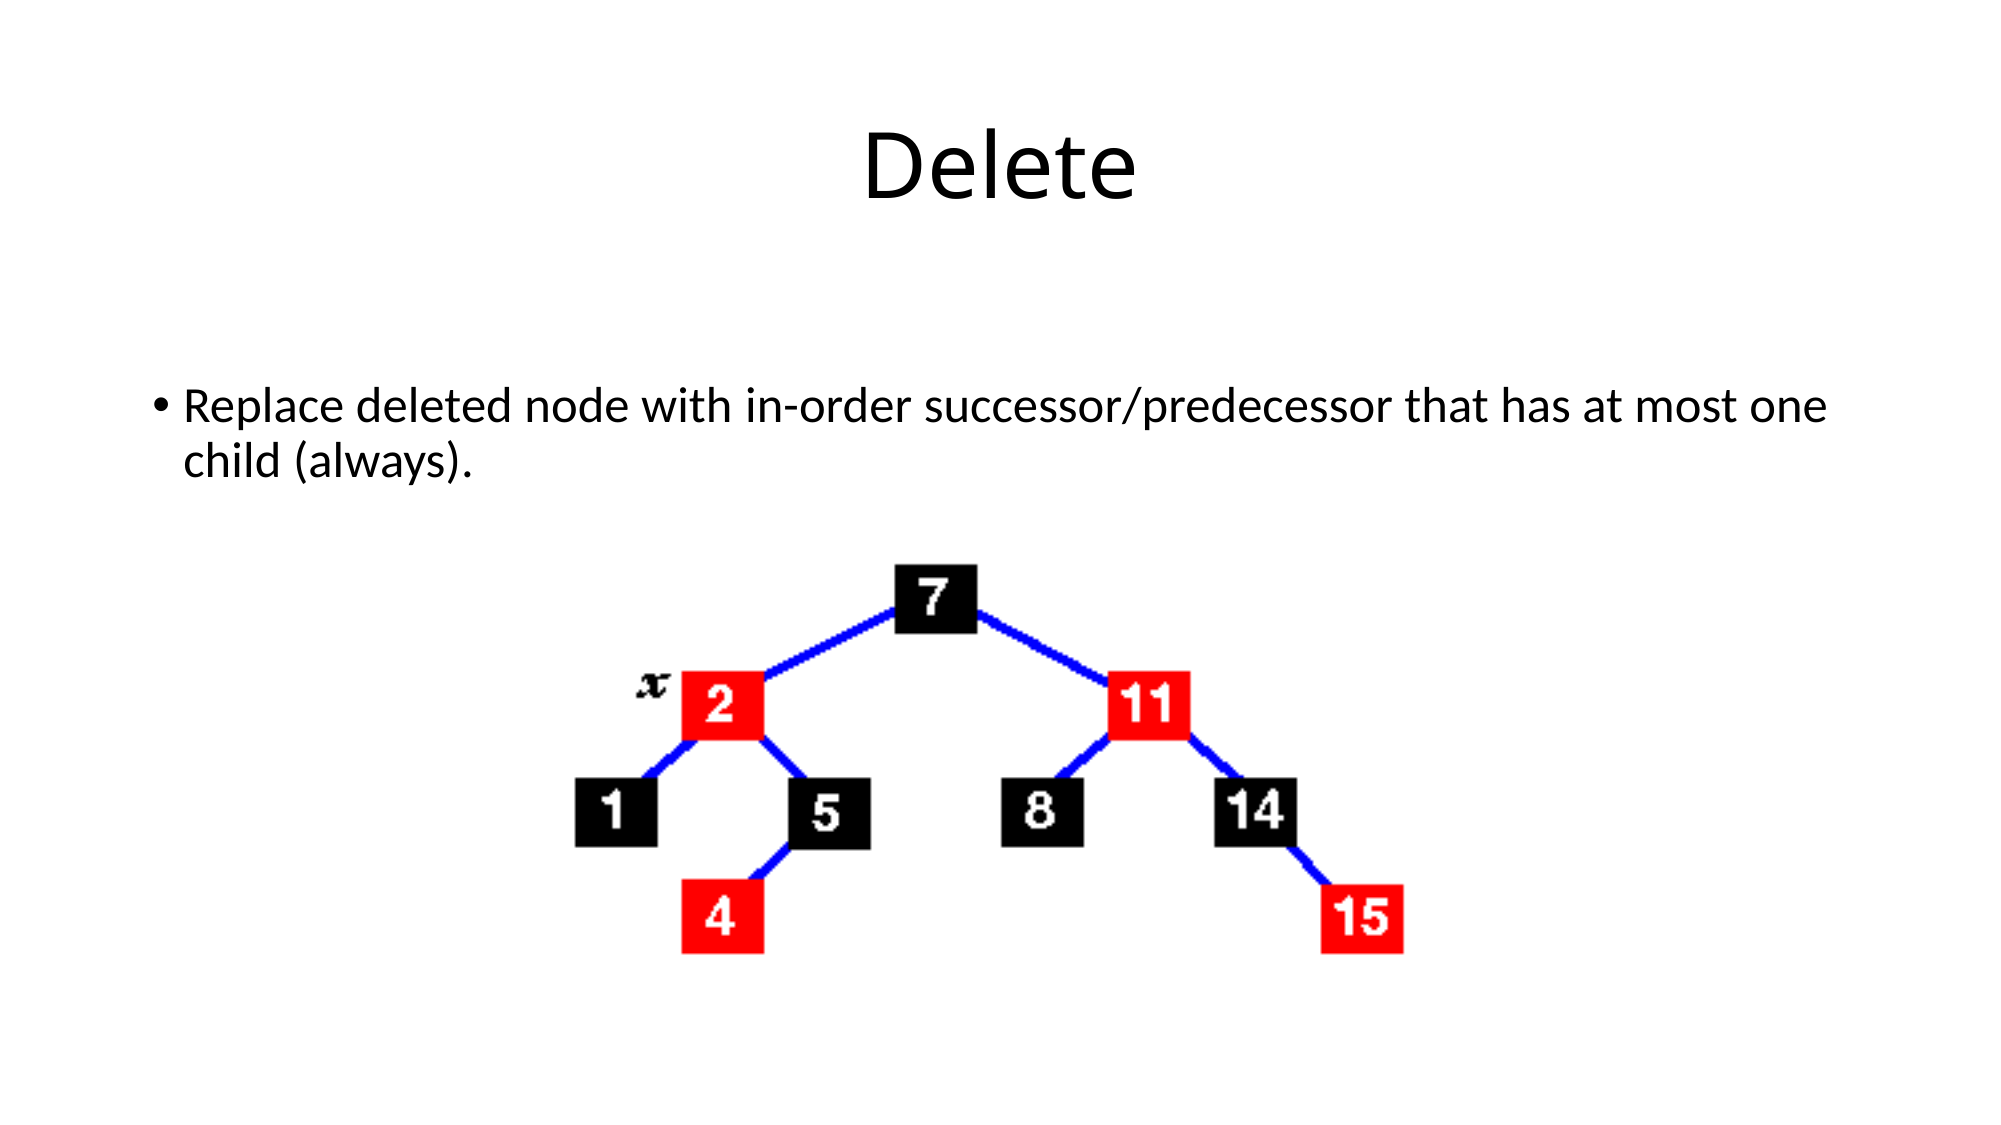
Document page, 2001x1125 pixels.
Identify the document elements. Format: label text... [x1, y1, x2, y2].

picture [536, 536, 1463, 992]
list Replace deleted node with in-order successor/predecessor that has at most one child (always). [137, 224, 1863, 498]
title Delete [137, 59, 1863, 224]
